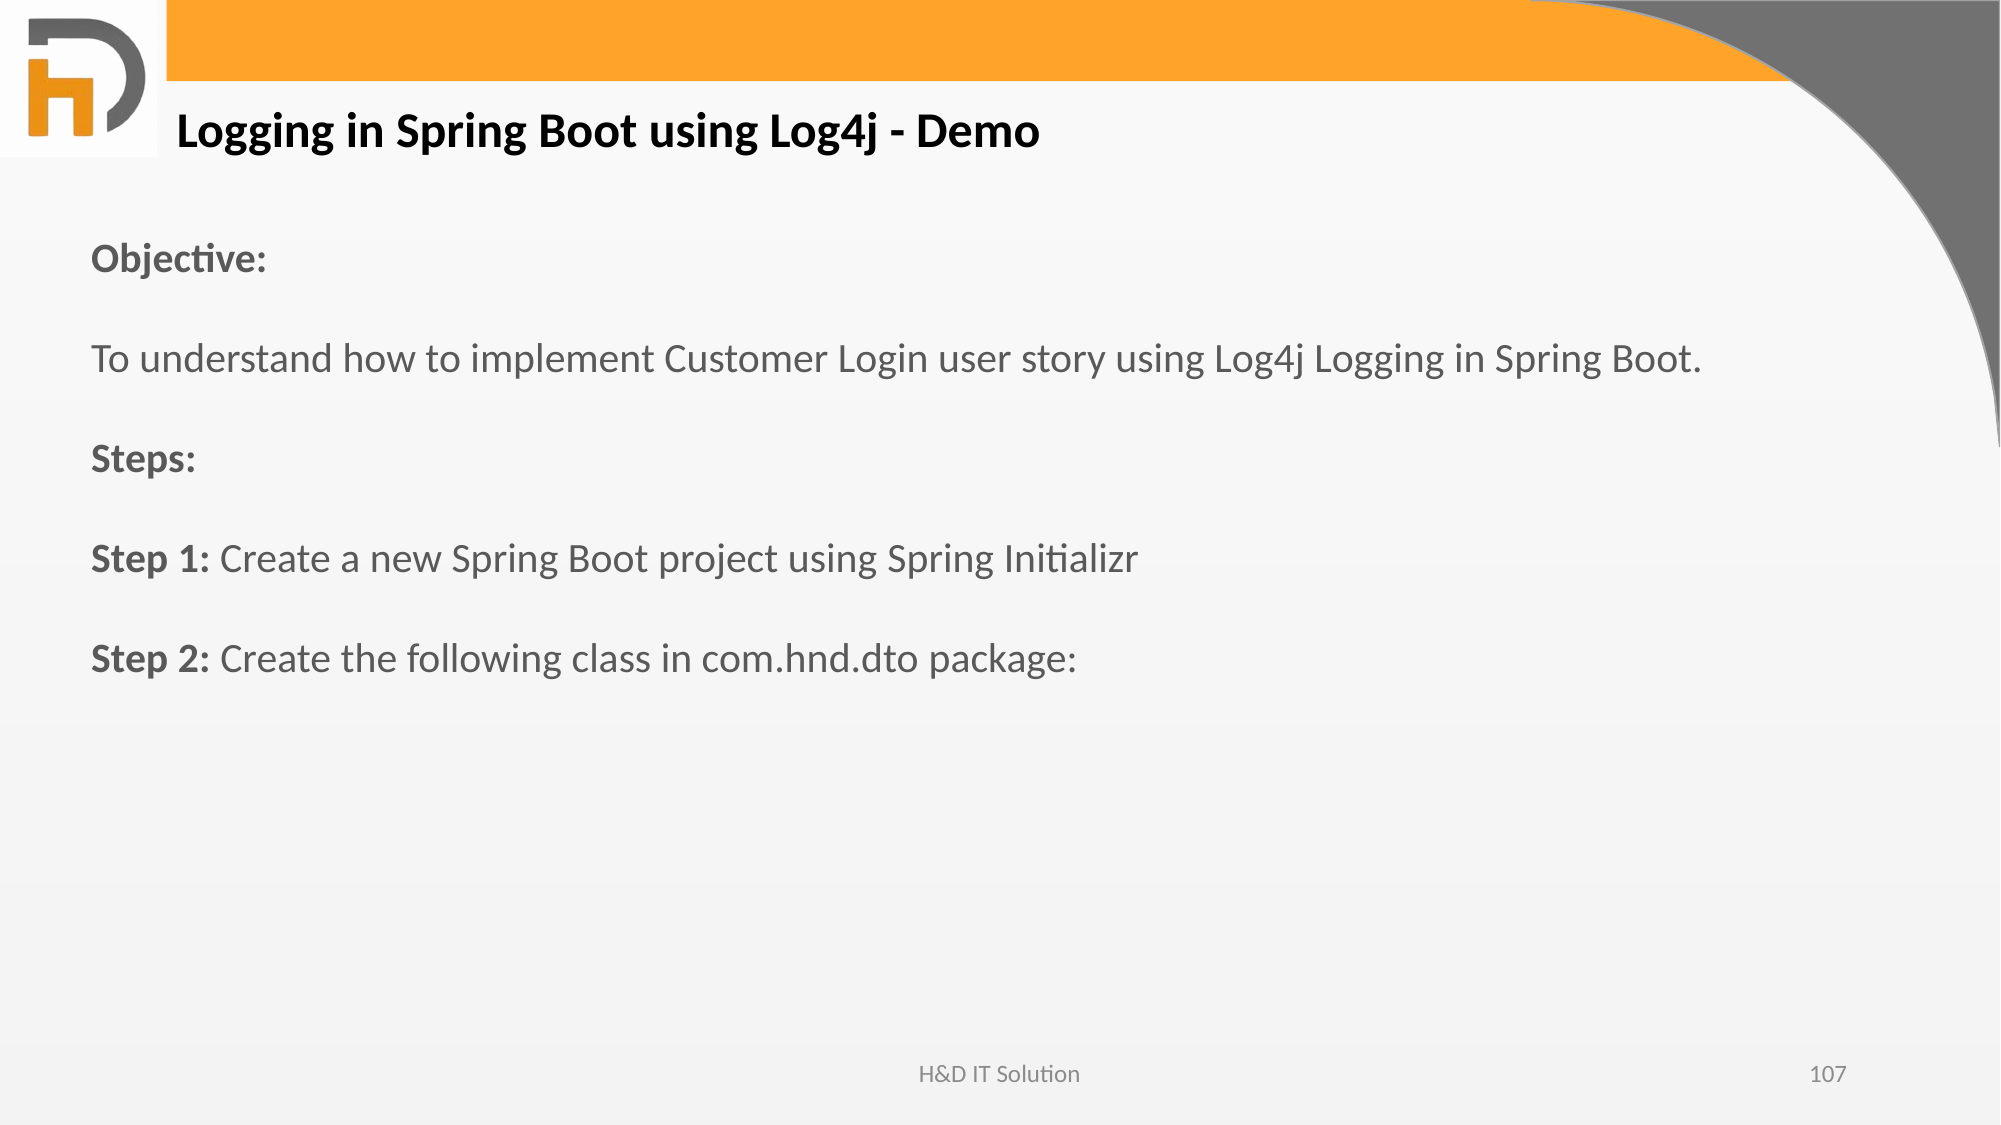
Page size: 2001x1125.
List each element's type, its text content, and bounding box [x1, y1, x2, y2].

text_box Logging in Spring Boot using Log4j - Demo [162, 90, 1632, 165]
picture [0, 0, 157, 157]
footer H&D IT Solution [662, 1042, 1338, 1103]
slide_number 107 [1412, 1042, 1863, 1103]
text_box Objective: To understand how to implement Customer Login user story using Log4j Logging in Spring Boot. Steps: Step 1: Create a new Spring Boot project using Spring Initializr Step 2: Create the following class in com.hnd.dto package: [76, 223, 1906, 739]
